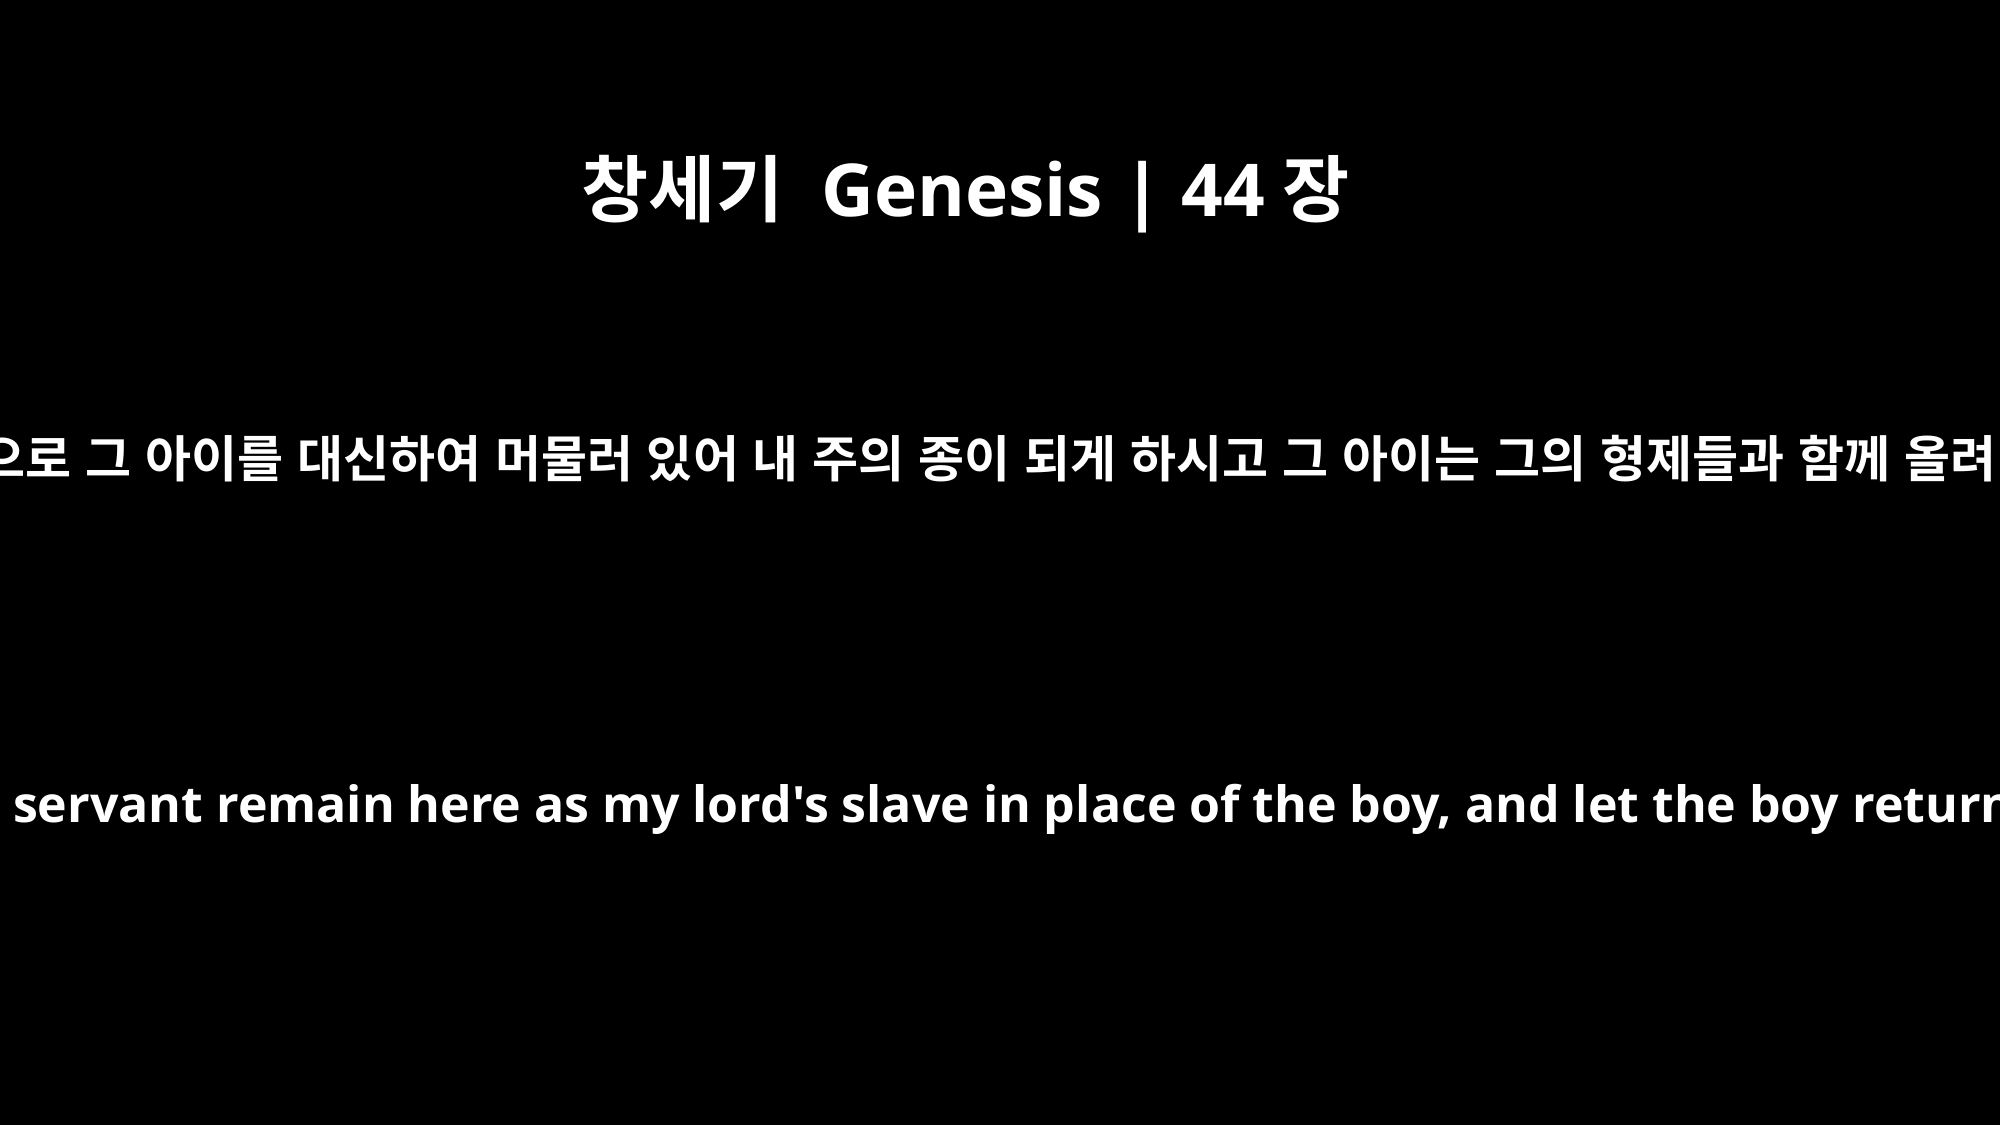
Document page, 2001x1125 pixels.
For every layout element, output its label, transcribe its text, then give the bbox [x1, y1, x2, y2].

text_box 창세기 Genesis | 44장 [566, 136, 1365, 239]
text_box 33 이제 주의 종으로 그 아이를 대신하여 머물러 있어 내 주의 종이 되게 하시고 그 아이는 그의 형제들과 함께 올려 보내소서 [0, 359, 2000, 495]
text_box "Now then, please let your servant remain here as my lord's slave in place of the boy, and let the boy return with his brothers. [0, 764, 2000, 840]
